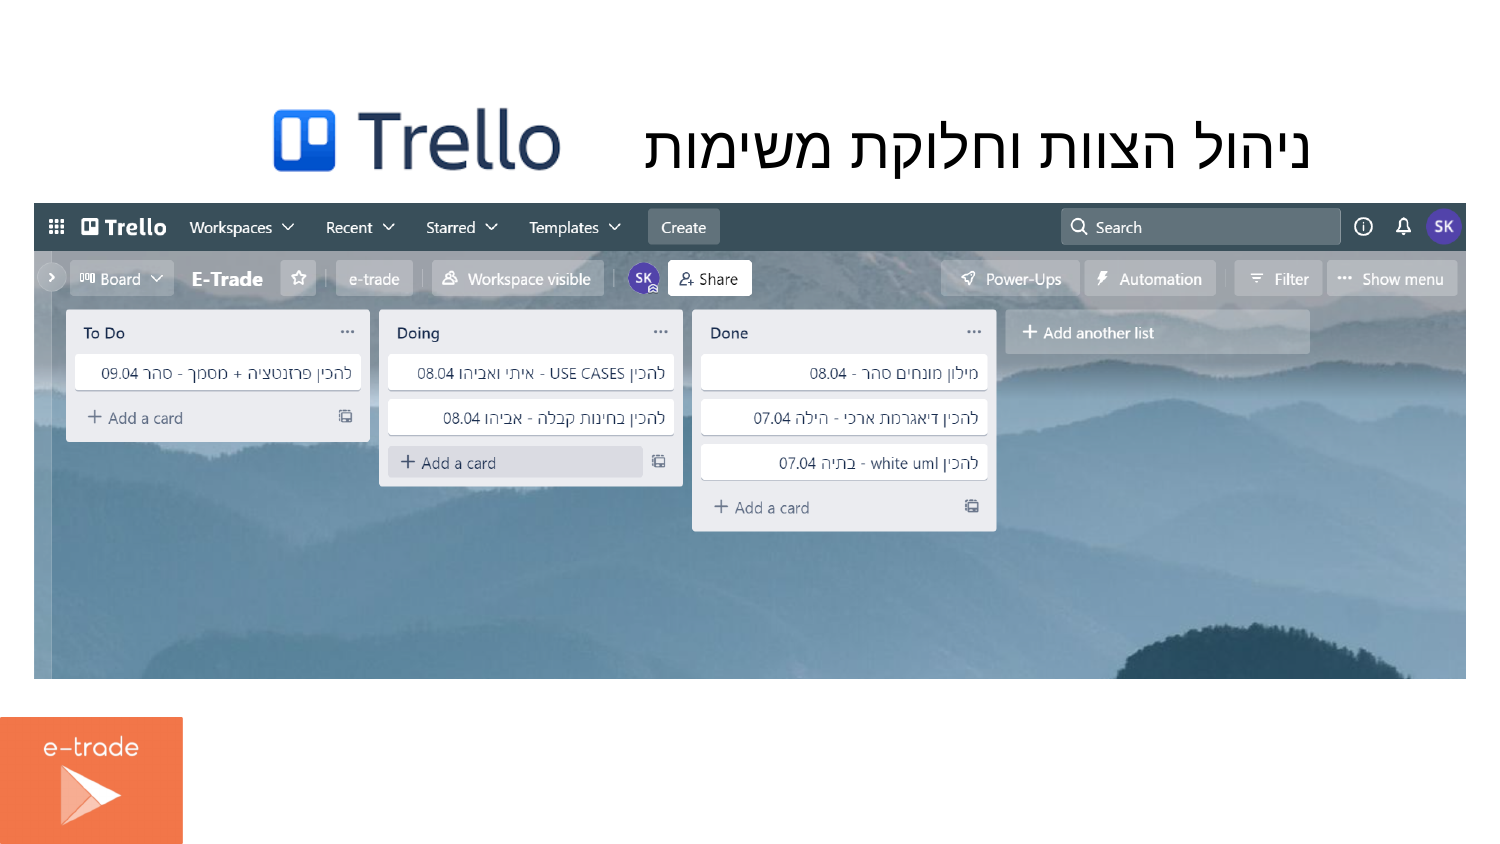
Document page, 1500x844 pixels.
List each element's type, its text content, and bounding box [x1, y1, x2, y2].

picture [34, 203, 1466, 679]
text_box ניהול הצוות וחלוקת משימות [450, 95, 1328, 202]
picture [230, 16, 603, 191]
picture [0, 717, 183, 844]
